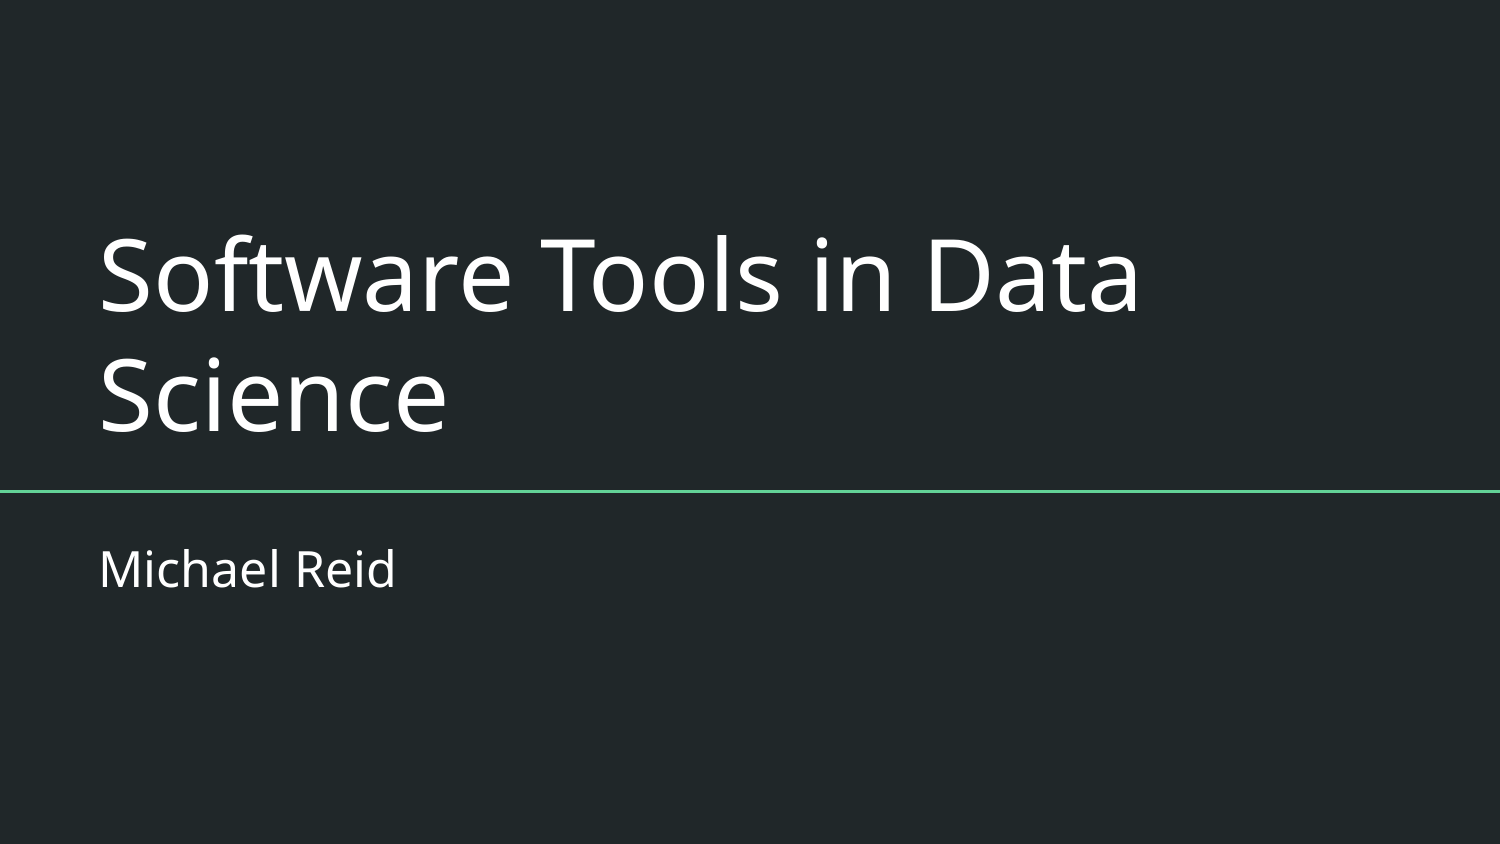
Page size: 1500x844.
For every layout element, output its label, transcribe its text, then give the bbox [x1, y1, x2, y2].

title Software Tools in Data Science [83, 206, 1417, 467]
subtitle Michael Reid [83, 522, 1417, 626]
